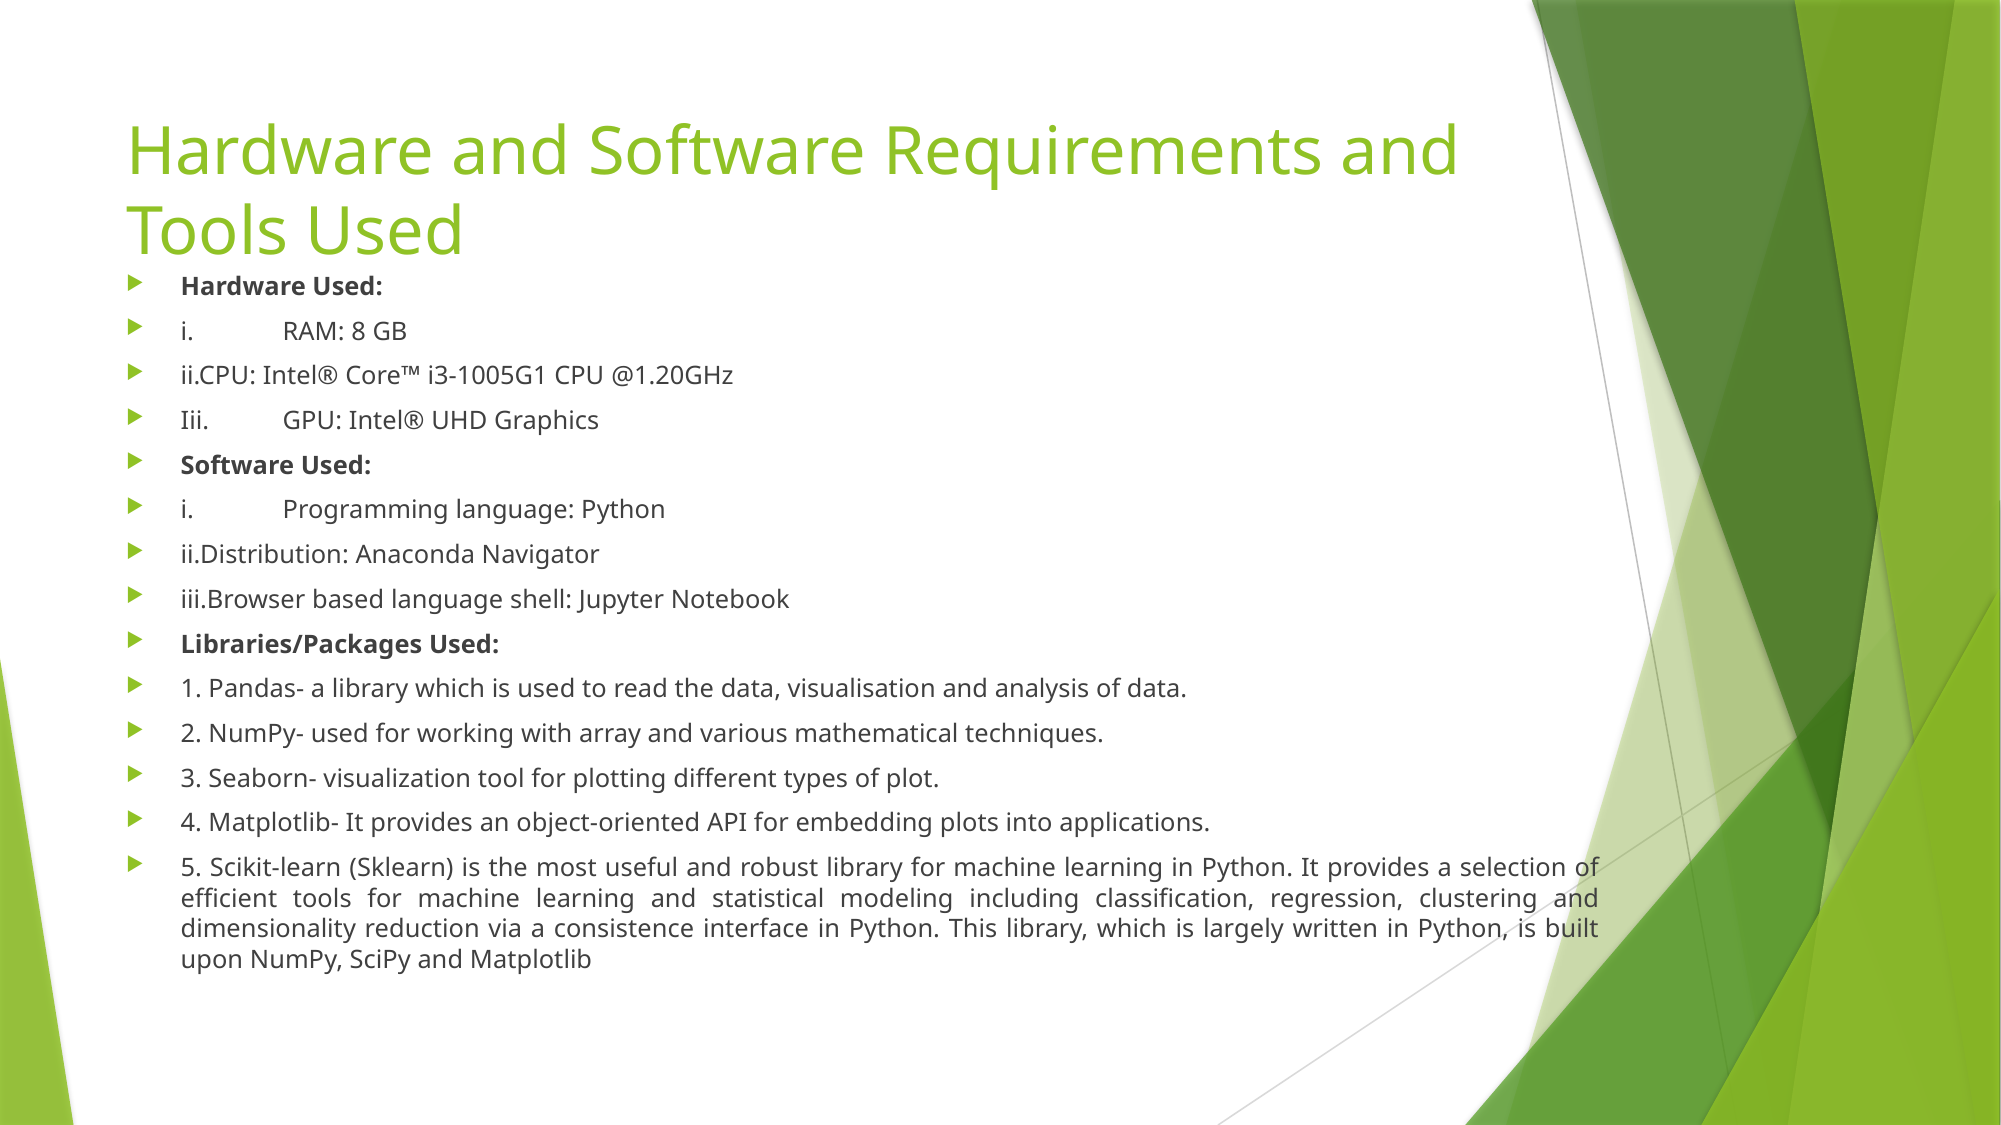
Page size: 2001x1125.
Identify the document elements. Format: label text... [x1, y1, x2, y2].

list Hardware Used: i. RAM: 8 GB ii.CPU: Intel® Core™ i3-1005G1 CPU @1.20GHz Iii. GPU: Intel® UHD Graphics Software Used: i. Programming language: Python ii.Distribution: Anaconda Navigator iii.Browser based language shell: Jupyter Notebook Libraries/Packages Used: 1. Pandas- a library which is used to read the data, visualisation and analysis of data. 2. NumPy- used for working with array and various mathematical techniques. 3. Seaborn- visualization tool for plotting different types of plot. 4. Matplotlib- It provides an object-oriented API for embedding plots into applications. 5. Scikit-learn (Sklearn) is the most useful and robust library for machine learning in Python. It provides a selection of efficient tools for machine learning and statistical modeling including classification, regression, clustering and dimensionality reduction via a consistence interface in Python. This library, which is largely written in Python, is built upon NumPy, SciPy and Matplotlib [111, 262, 1617, 992]
title Hardware and Software Requirements and Tools Used [111, 99, 1522, 262]
